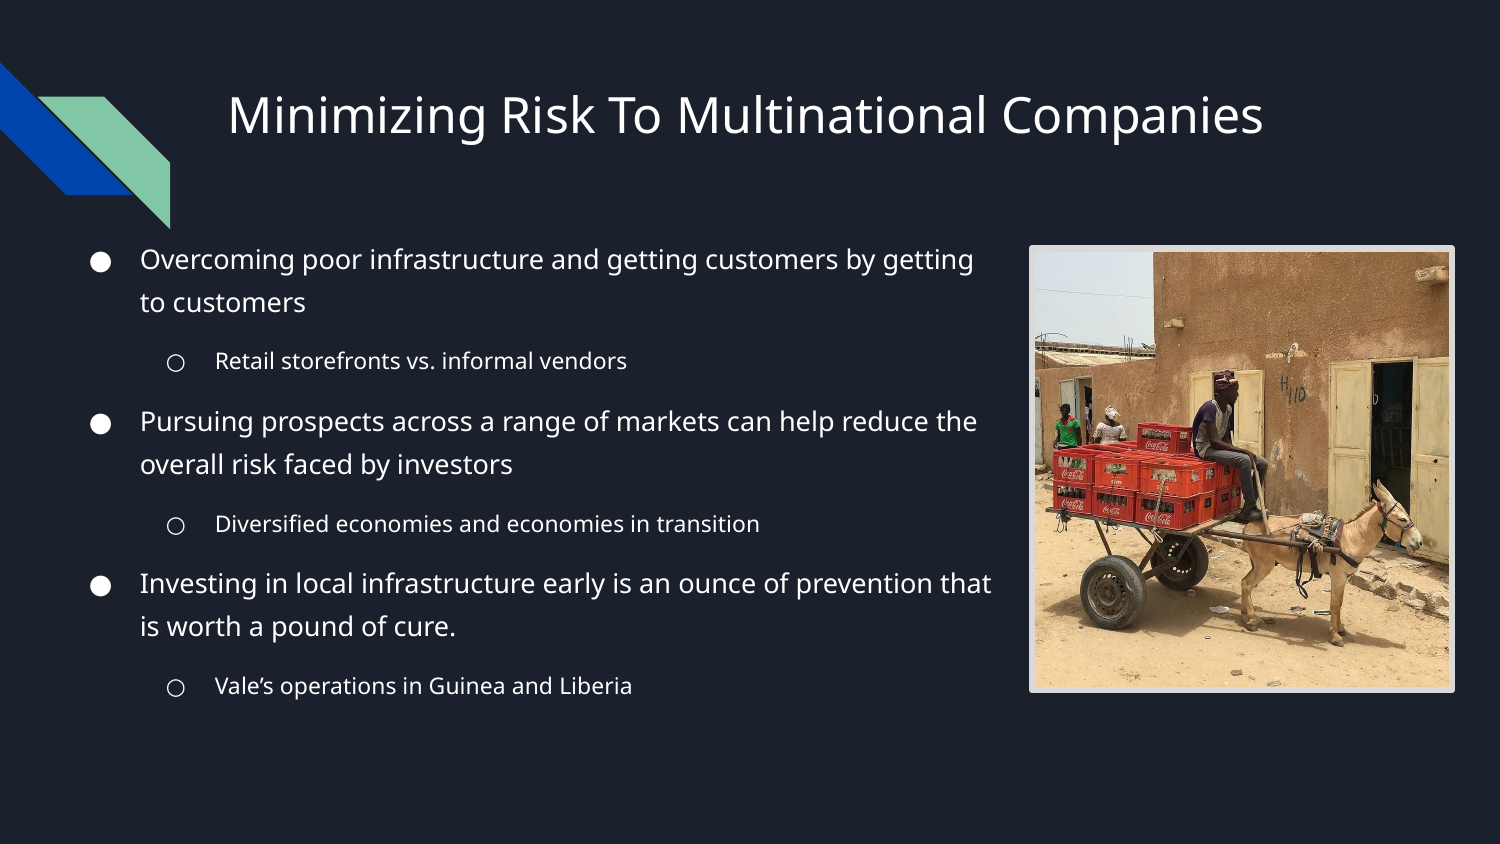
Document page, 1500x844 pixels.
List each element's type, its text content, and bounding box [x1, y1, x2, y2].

picture [1034, 251, 1450, 688]
list Overcoming poor infrastructure and getting customers by getting to customers Retail storefronts vs. informal vendors Pursuing prospects across a range of markets can help reduce the overall risk faced by investors Diversified economies and economies in transition Investing in local infrastructure early is an ounce of prevention that is worth a pound of cure. Vale’s operations in Guinea and Liberia [49, 220, 1020, 782]
title Minimizing Risk To Multinational Companies [212, 64, 1368, 215]
